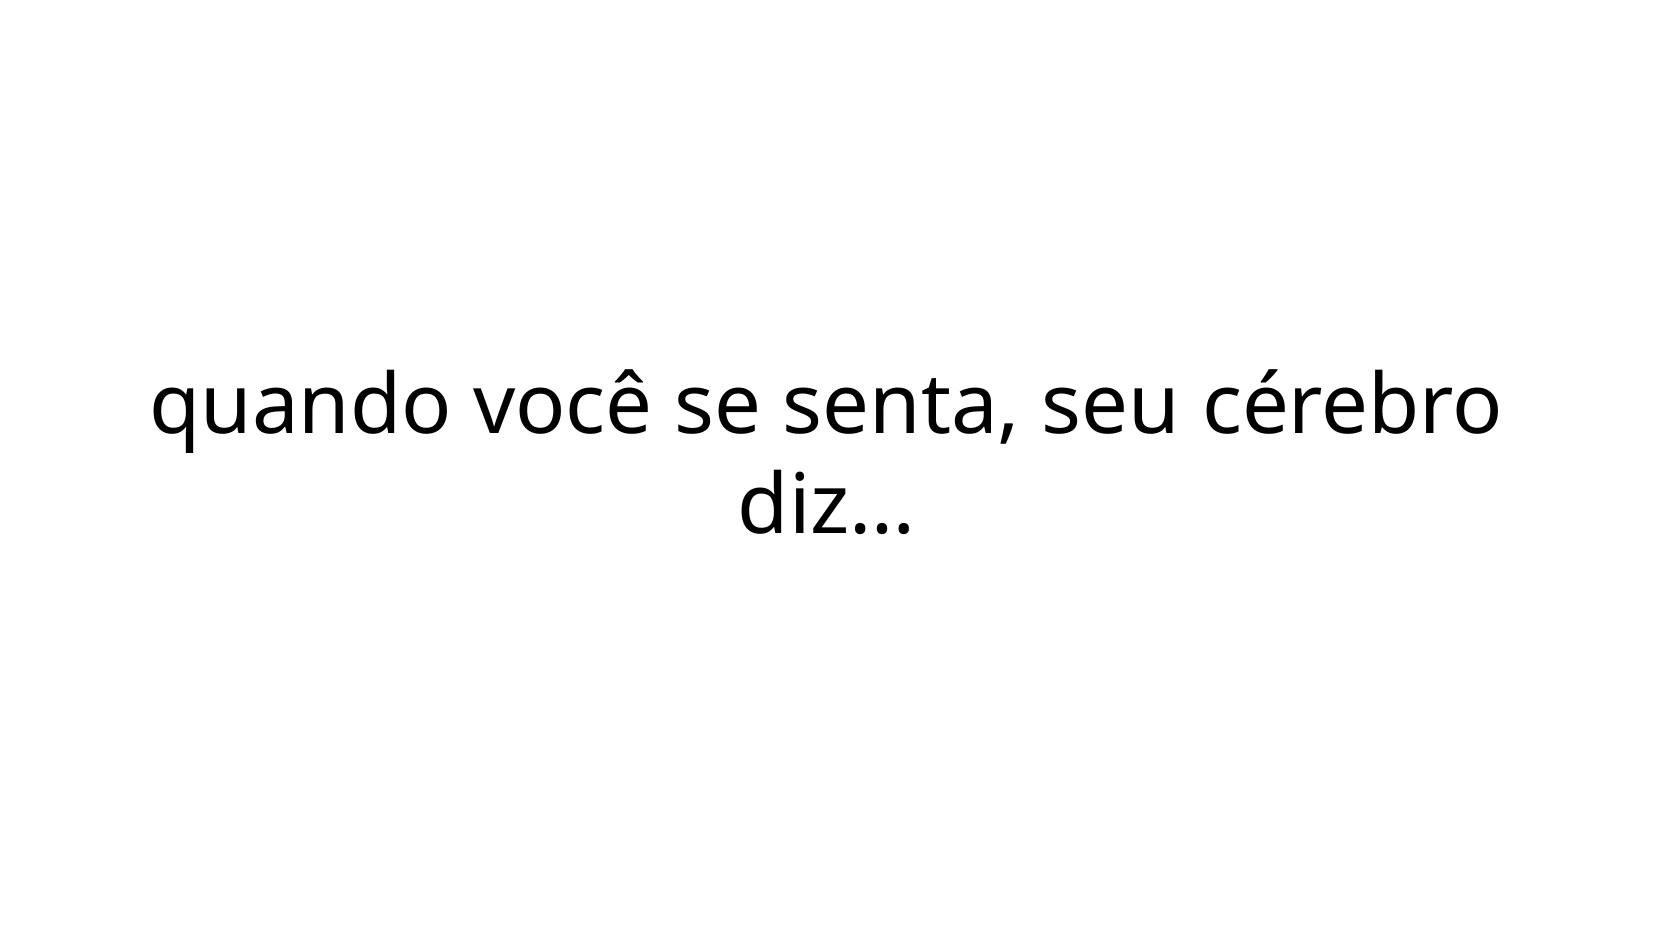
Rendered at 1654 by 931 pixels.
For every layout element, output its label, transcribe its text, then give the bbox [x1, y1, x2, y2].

text_box quando você se senta, seu cérebro diz… [46, 342, 1607, 558]
